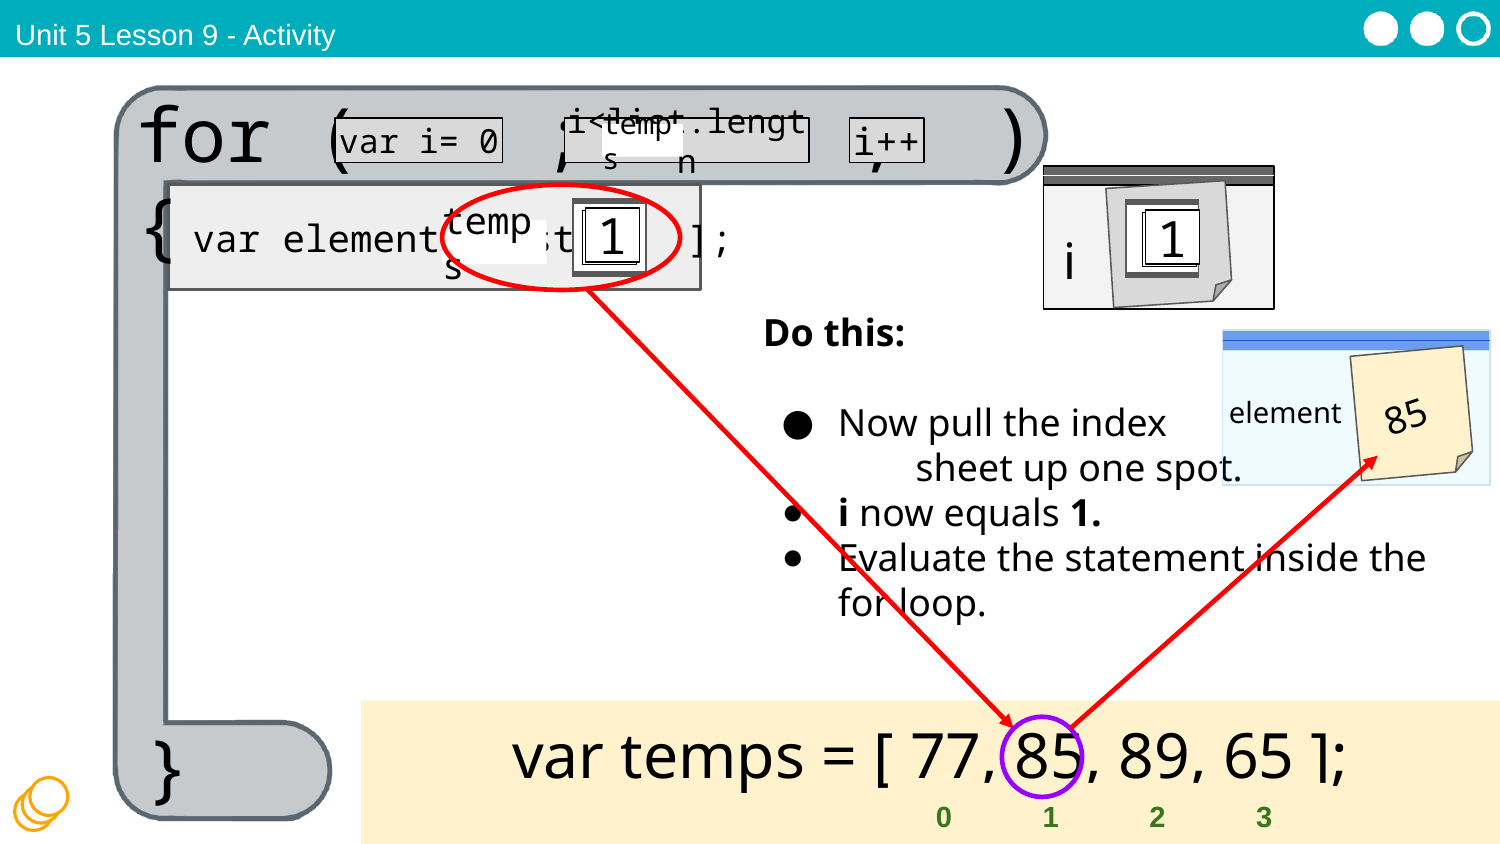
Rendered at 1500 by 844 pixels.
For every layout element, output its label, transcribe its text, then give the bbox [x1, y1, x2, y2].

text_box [1043, 165, 1275, 310]
text_box 0 1 2 3 [1094, 782, 1329, 828]
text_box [585, 207, 1200, 265]
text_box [1124, 201, 1200, 207]
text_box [1222, 329, 1491, 486]
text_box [1070, 455, 1379, 729]
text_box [571, 200, 647, 275]
text_box Do this: Now pull the index sheet up one spot. i now equals 1. Evaluate the statement inside the for loop. [1094, 293, 1469, 454]
text_box Unit 5 Lesson 9 - Activity [0, 0, 750, 58]
text_box Do this: Now pull the index sheet up one spot. i now equals 1. Evaluate the statement inside the for loop. [1383, 494, 1469, 652]
text_box var temps = [ 77, 85, 89, 65 ]; [1090, 700, 1500, 844]
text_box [14, 777, 68, 831]
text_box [572, 275, 1014, 729]
picture [0, 0, 1500, 844]
